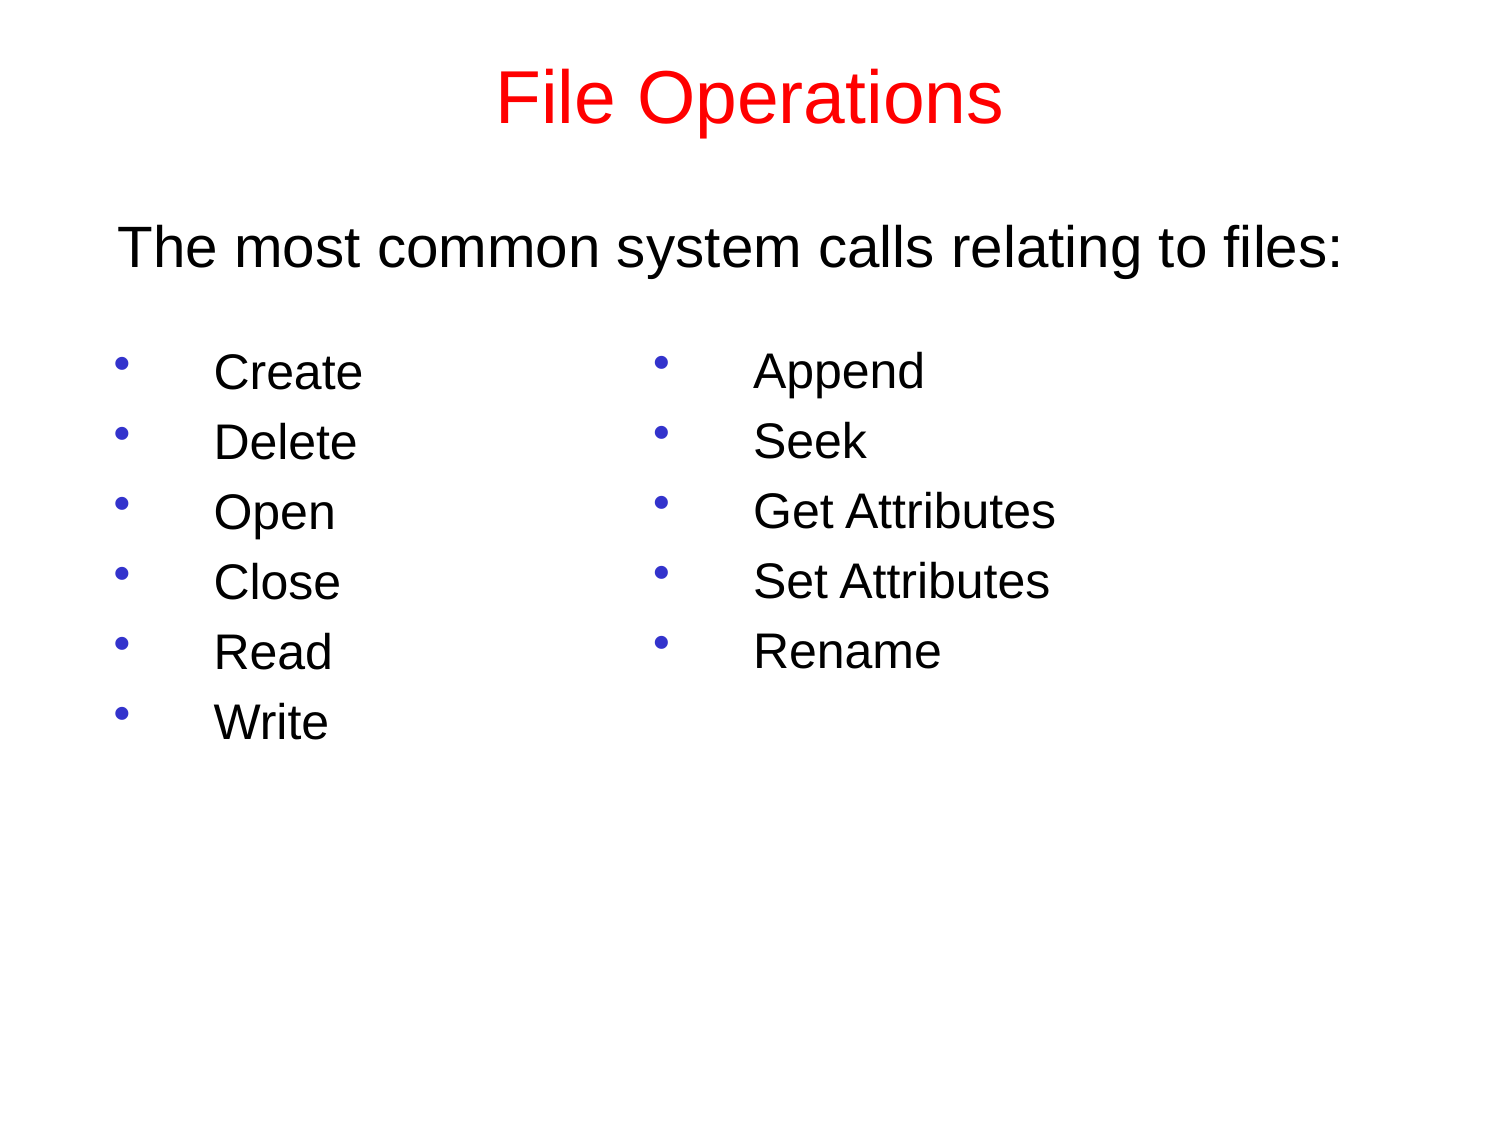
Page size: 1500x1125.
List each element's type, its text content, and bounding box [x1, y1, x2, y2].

text_box Append Seek Get Attributes Set Attributes Rename [695, 331, 1306, 687]
text_box The most common system calls relating to files: [102, 201, 1500, 1075]
text_box Create Delete Open Close Read Write [98, 331, 695, 757]
text_box File Operations [0, 0, 1500, 188]
